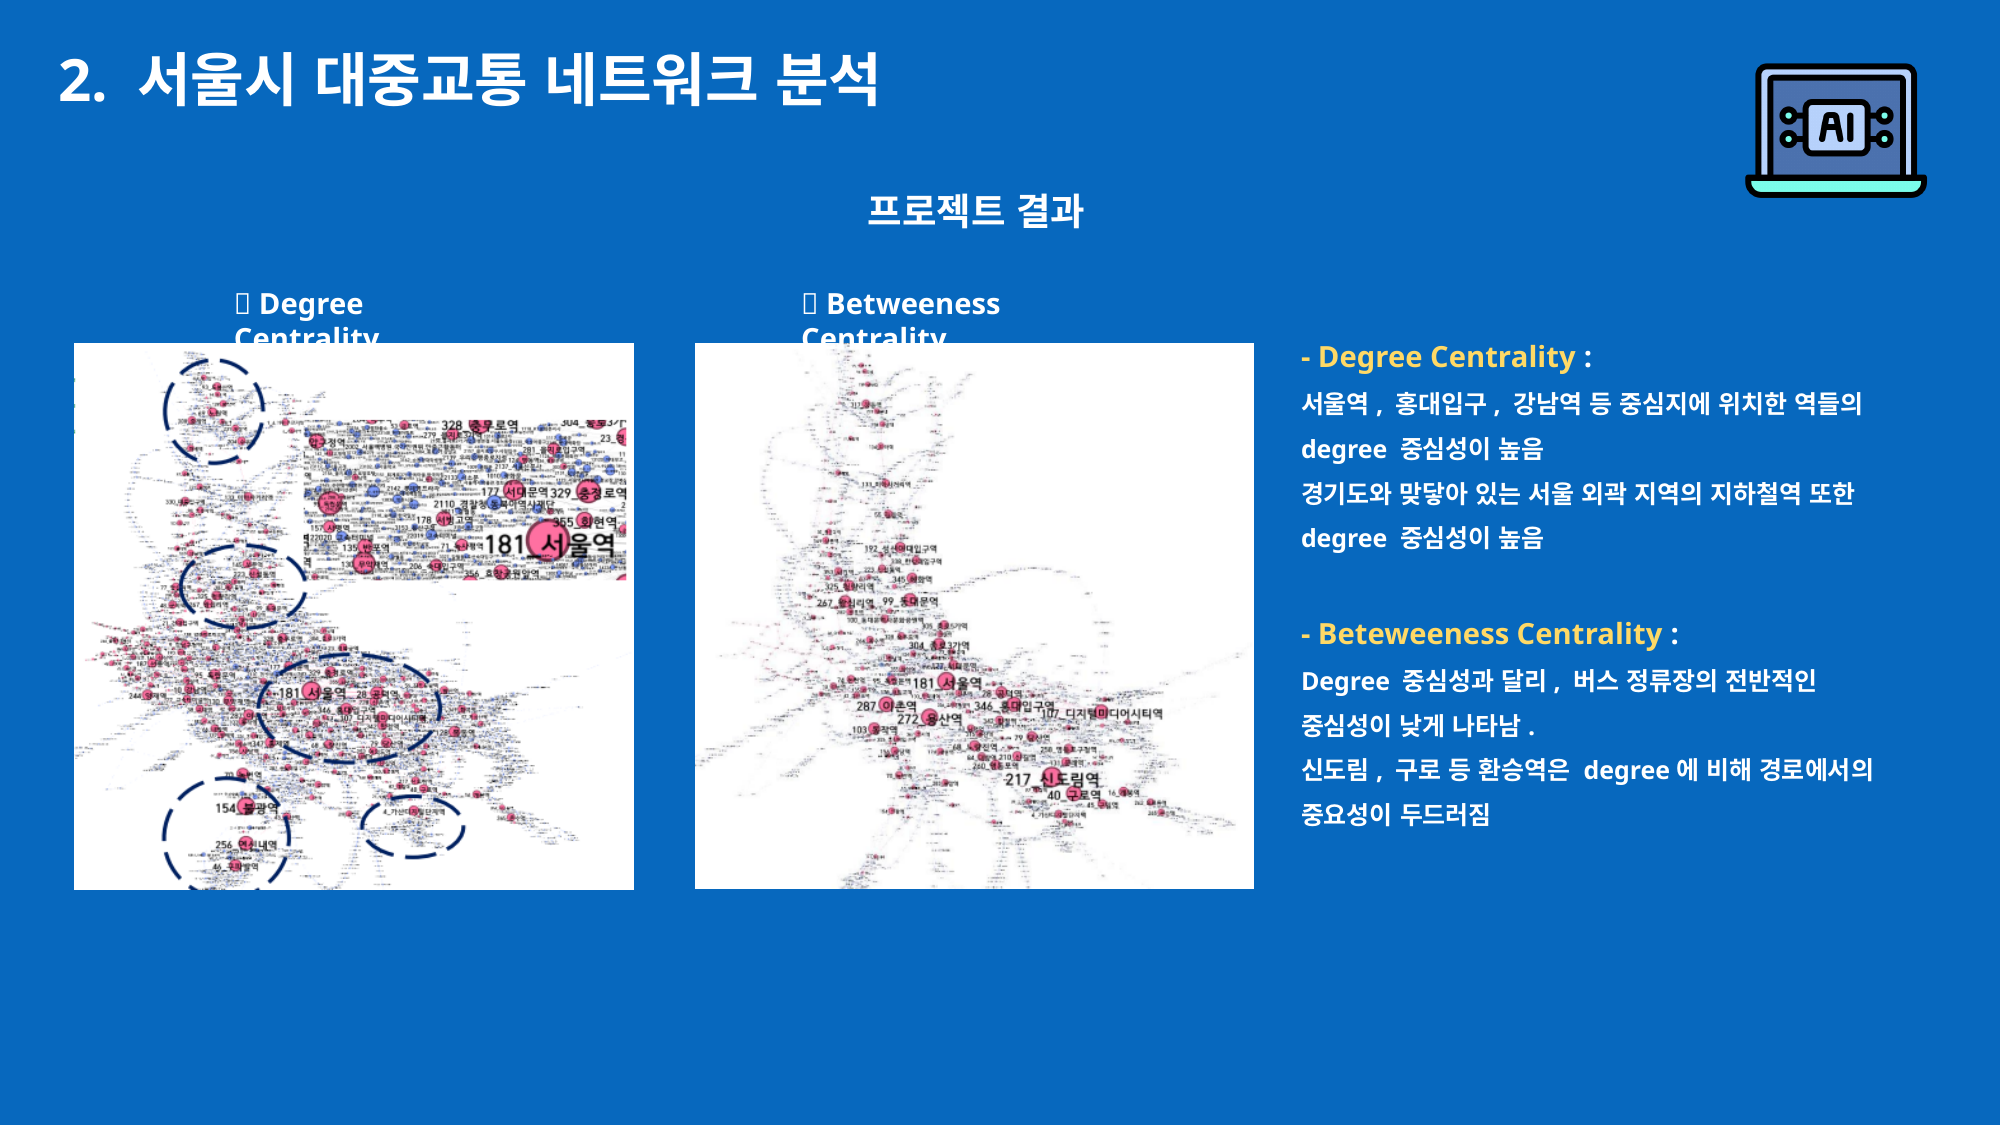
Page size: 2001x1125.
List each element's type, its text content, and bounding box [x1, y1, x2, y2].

text_box 프로젝트 결과 [852, 180, 1147, 240]
picture [695, 343, 1254, 890]
text_box  Degree Centrality [219, 278, 525, 343]
text_box - Degree Centrality : 서울역, 홍대입구, 강남역 등 중심지에 위치한 역들의 degree 중심성이 높음 경기도와 맞닿아 있는 서울 외곽 지역의 지하철역 또한 degree 중심성이 높음 - Beteweeness Centrality : Degree 중심성과 달리, 버스 정류장의 전반적인 중심성이 낮게 나타남. 신도림, 구로 등 환승역은 degree에 비해 경로에서의 중요성이 두드러짐 [1286, 313, 1926, 912]
picture [1739, 34, 1933, 227]
picture [74, 343, 634, 890]
title 2. 서울시 대중교통 네트워크 분석 [0, 0, 941, 122]
text_box  Betweeness Centrality [786, 278, 1162, 343]
